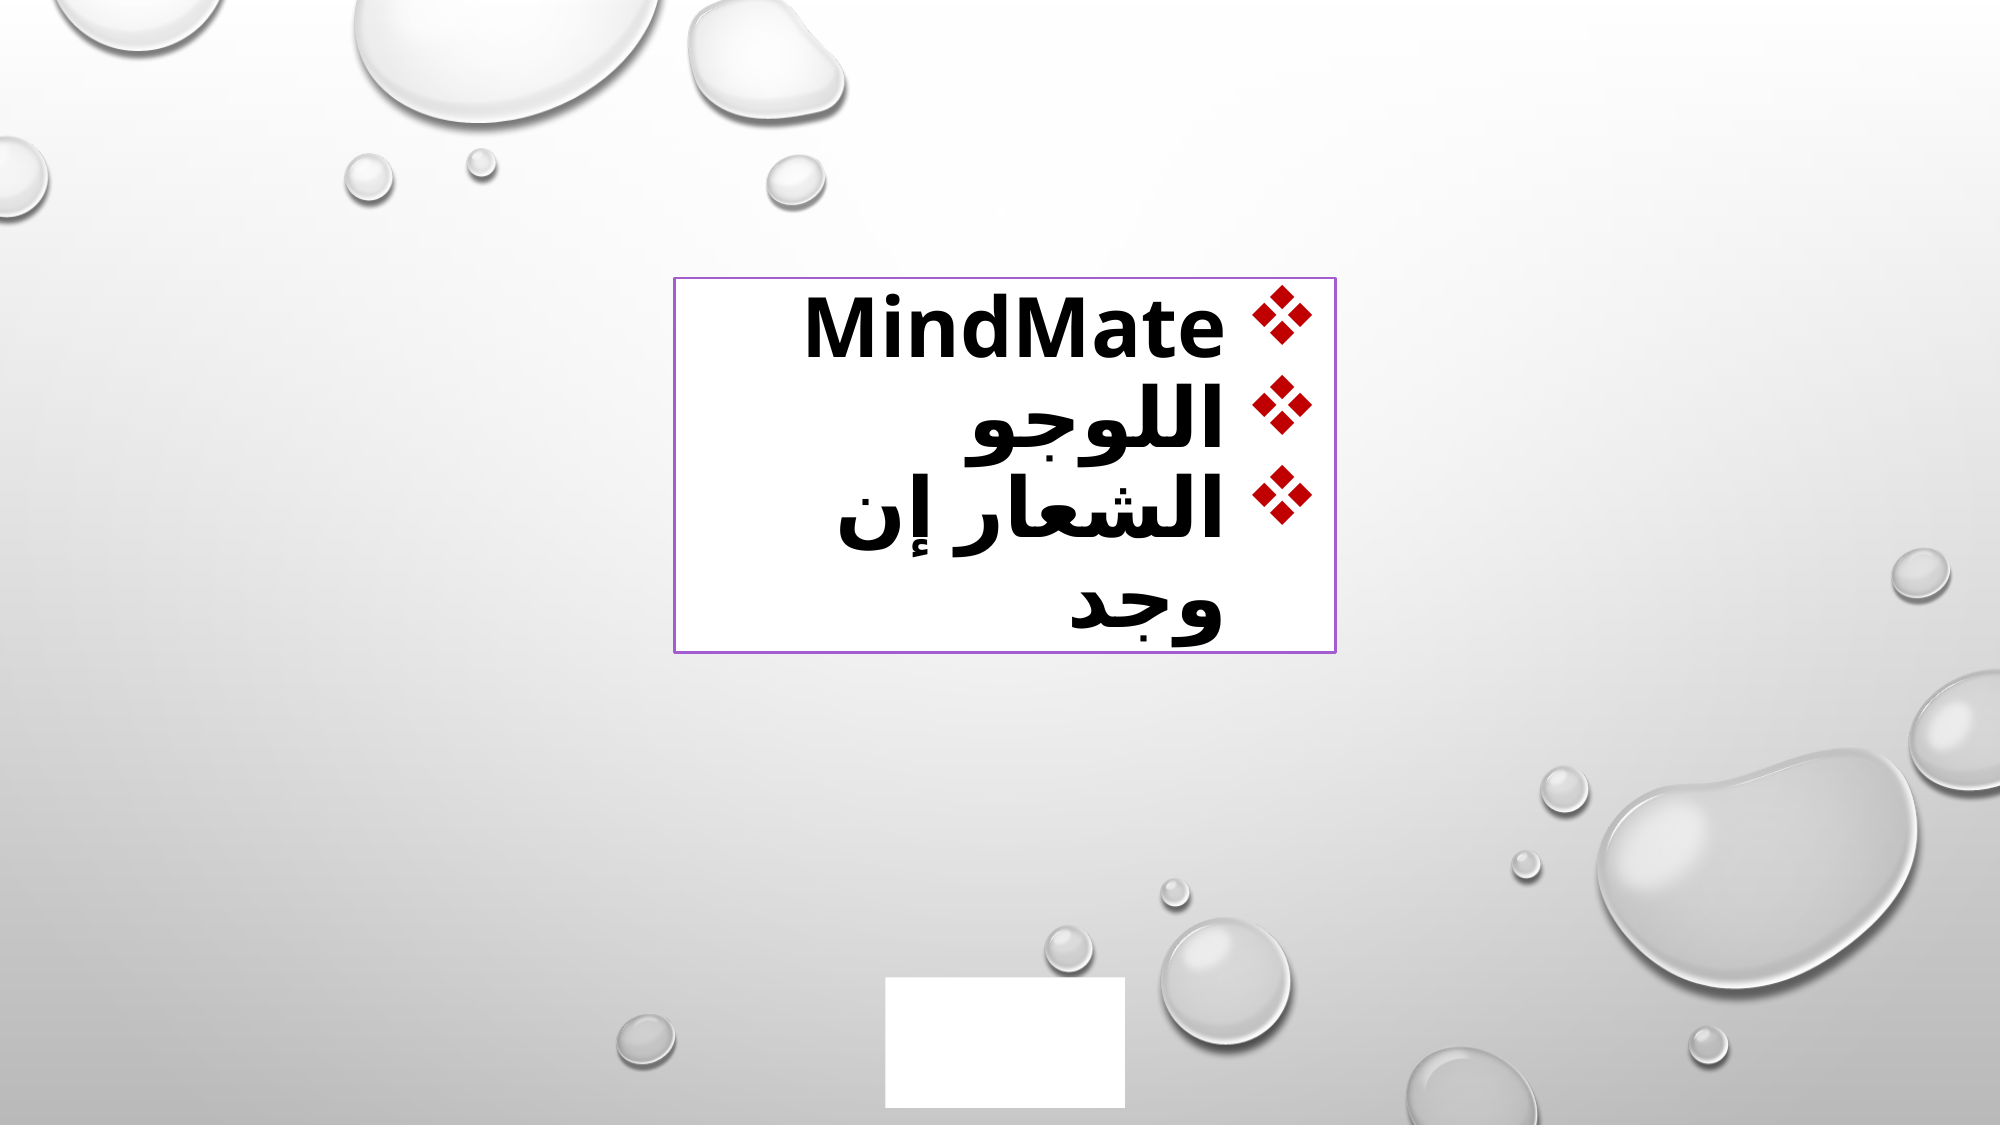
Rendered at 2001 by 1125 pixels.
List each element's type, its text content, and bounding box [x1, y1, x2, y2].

text_box MindMate اللوجو الشعار إن وجد [673, 277, 1337, 654]
picture [0, 0, 2000, 1125]
text_box [884, 976, 1126, 1109]
